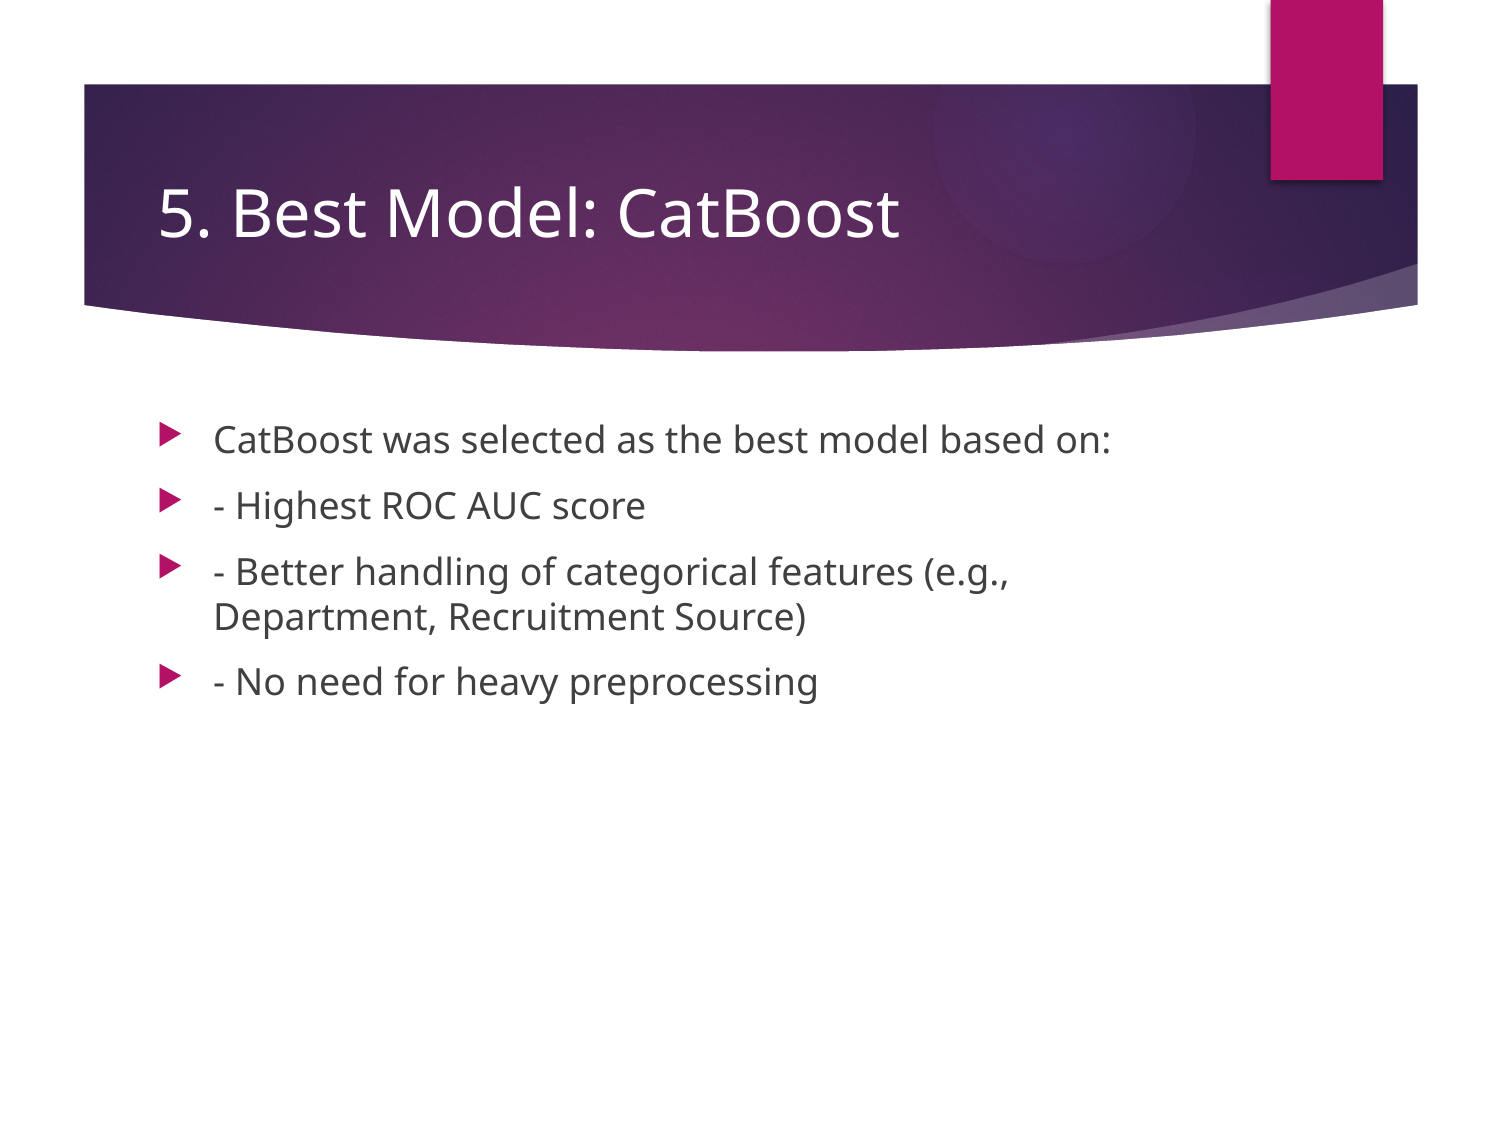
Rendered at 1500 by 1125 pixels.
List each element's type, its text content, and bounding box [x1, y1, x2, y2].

title 5. Best Model: CatBoost [142, 152, 1183, 269]
list CatBoost was selected as the best model based on: - Highest ROC AUC score - Better handling of categorical features (e.g., Department, Recruitment Source) - No need for heavy preprocessing [141, 408, 1183, 988]
